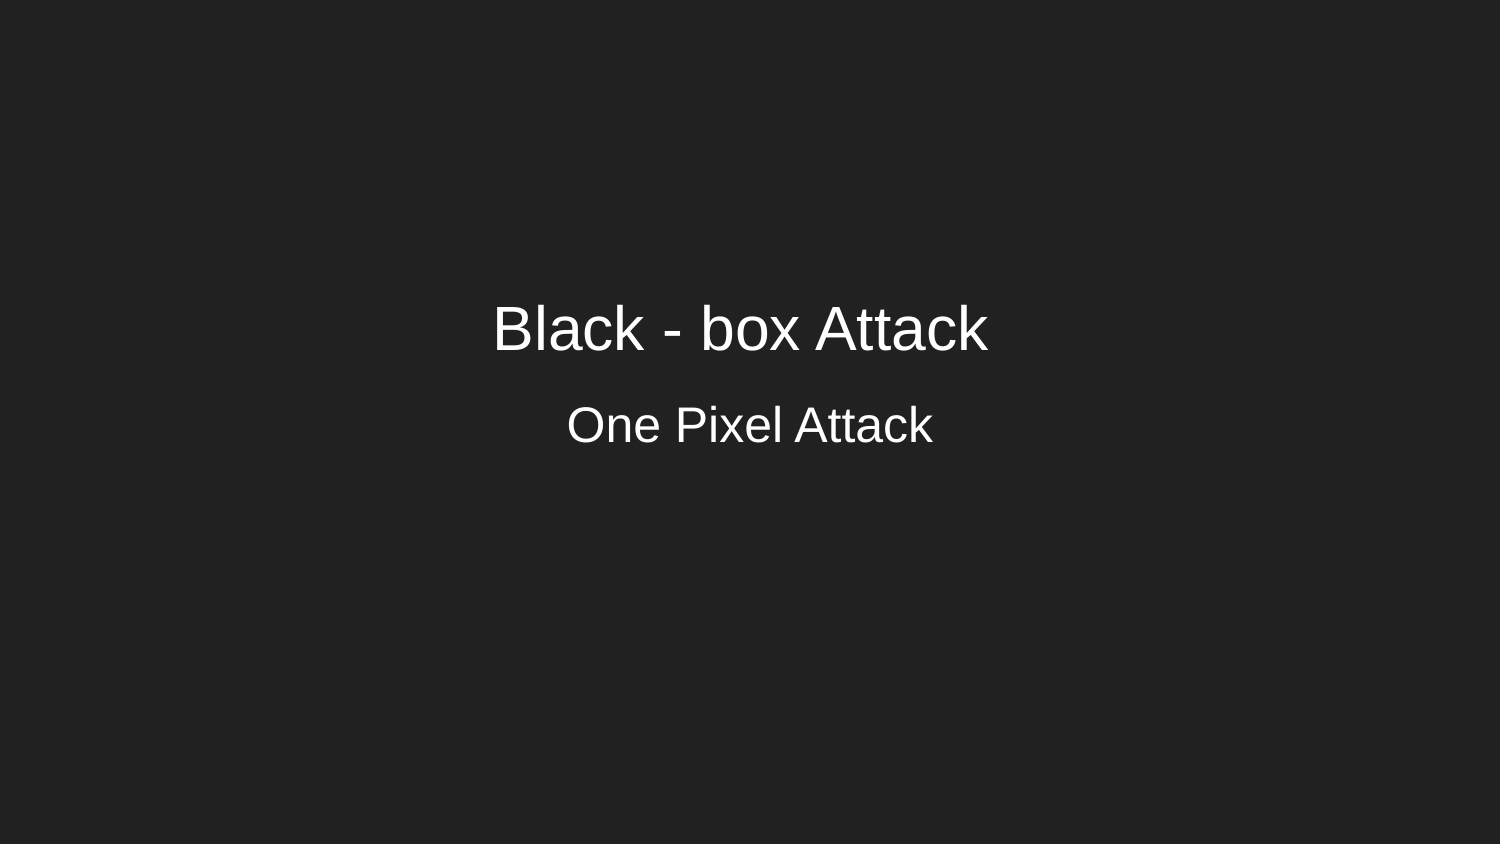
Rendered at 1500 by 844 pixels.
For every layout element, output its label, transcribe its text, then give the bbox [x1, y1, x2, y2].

subtitle One Pixel Attack [51, 377, 1449, 508]
title Black - box Attack [63, 41, 1462, 378]
